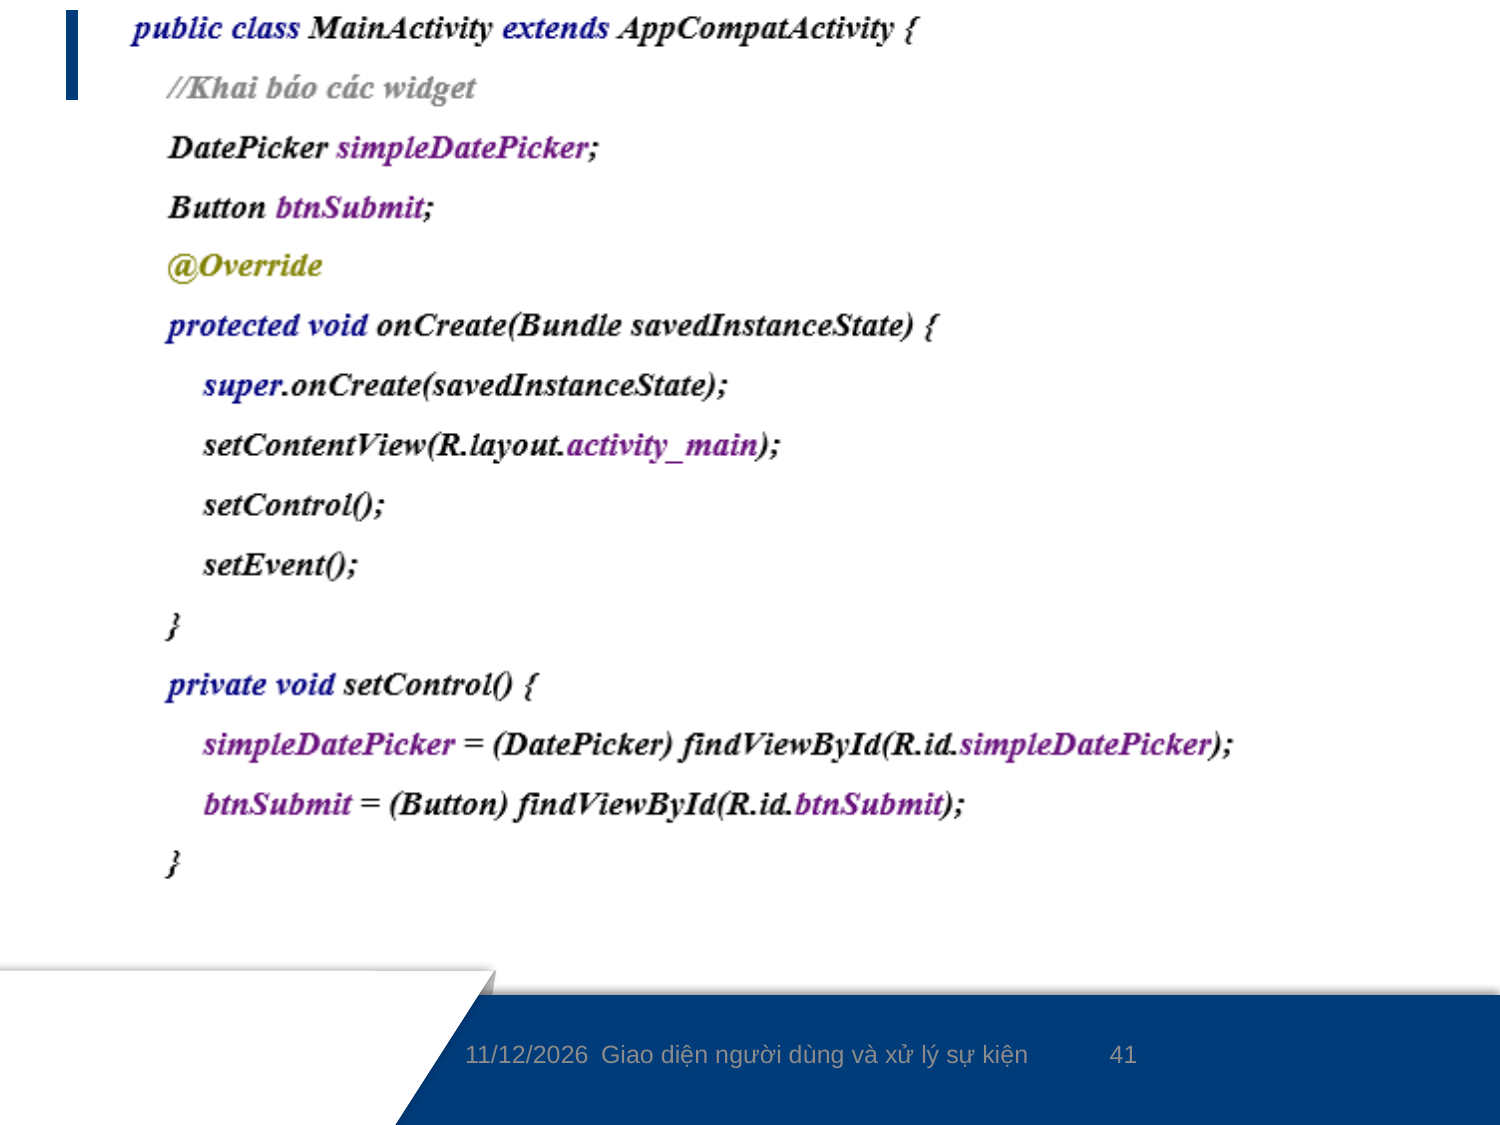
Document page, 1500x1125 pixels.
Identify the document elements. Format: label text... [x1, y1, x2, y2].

slide_number 41 [815, 1023, 1153, 1084]
picture [99, 0, 1250, 903]
footer Giao diện người dùng và xử lý sự kiện [561, 1023, 815, 1084]
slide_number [450, 1023, 561, 1084]
